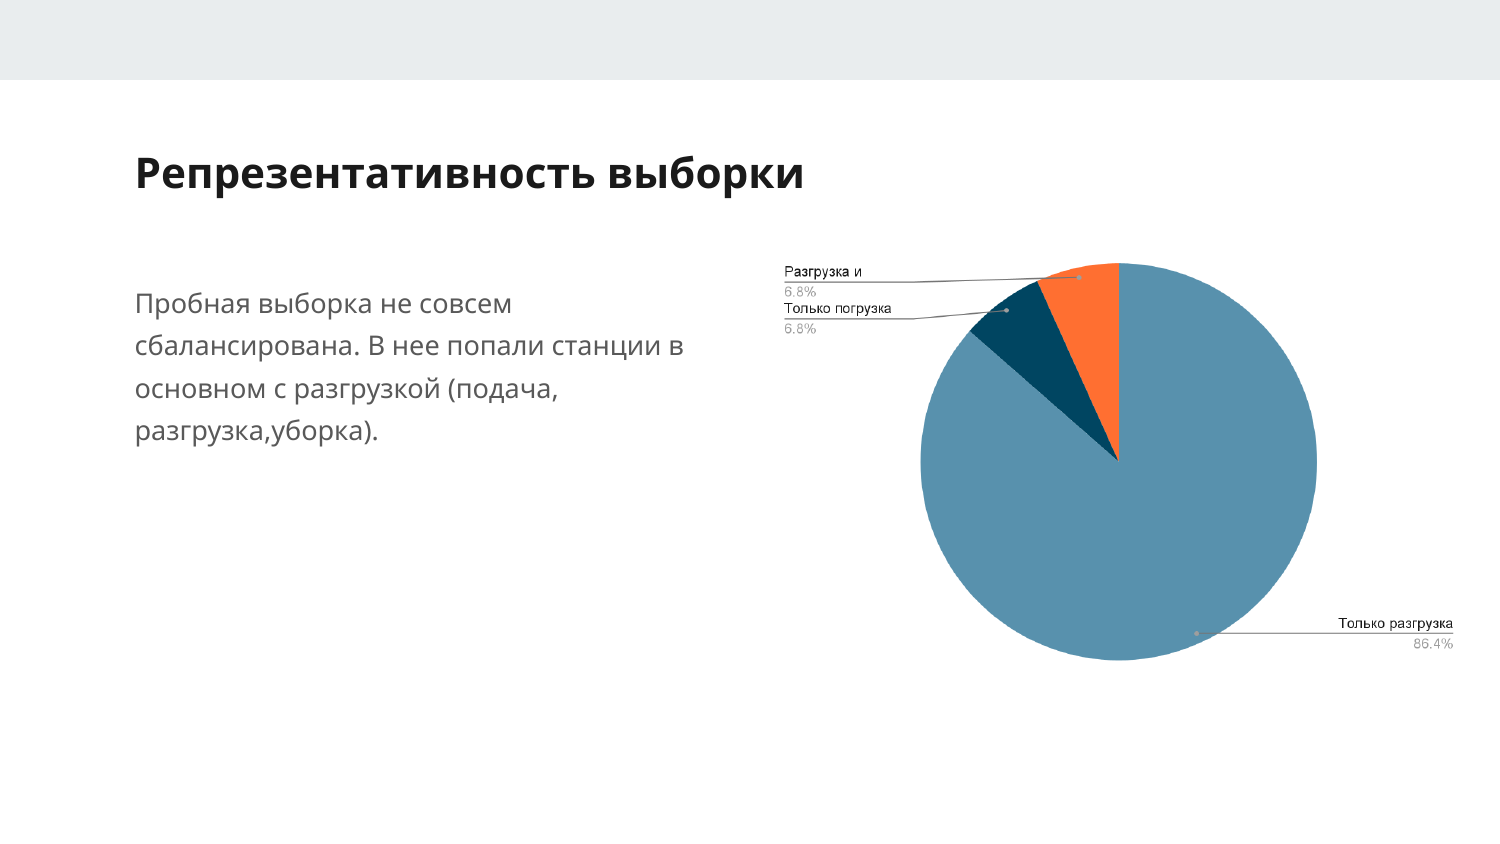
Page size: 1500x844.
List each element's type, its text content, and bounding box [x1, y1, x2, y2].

picture [761, 240, 1476, 683]
list Пробная выборка не совсем сбалансирована. В нее попали станции в основном с разгрузкой (подача, разгрузка,уборка). [119, 264, 738, 753]
title Репрезентативность выборки [119, 128, 1381, 217]
